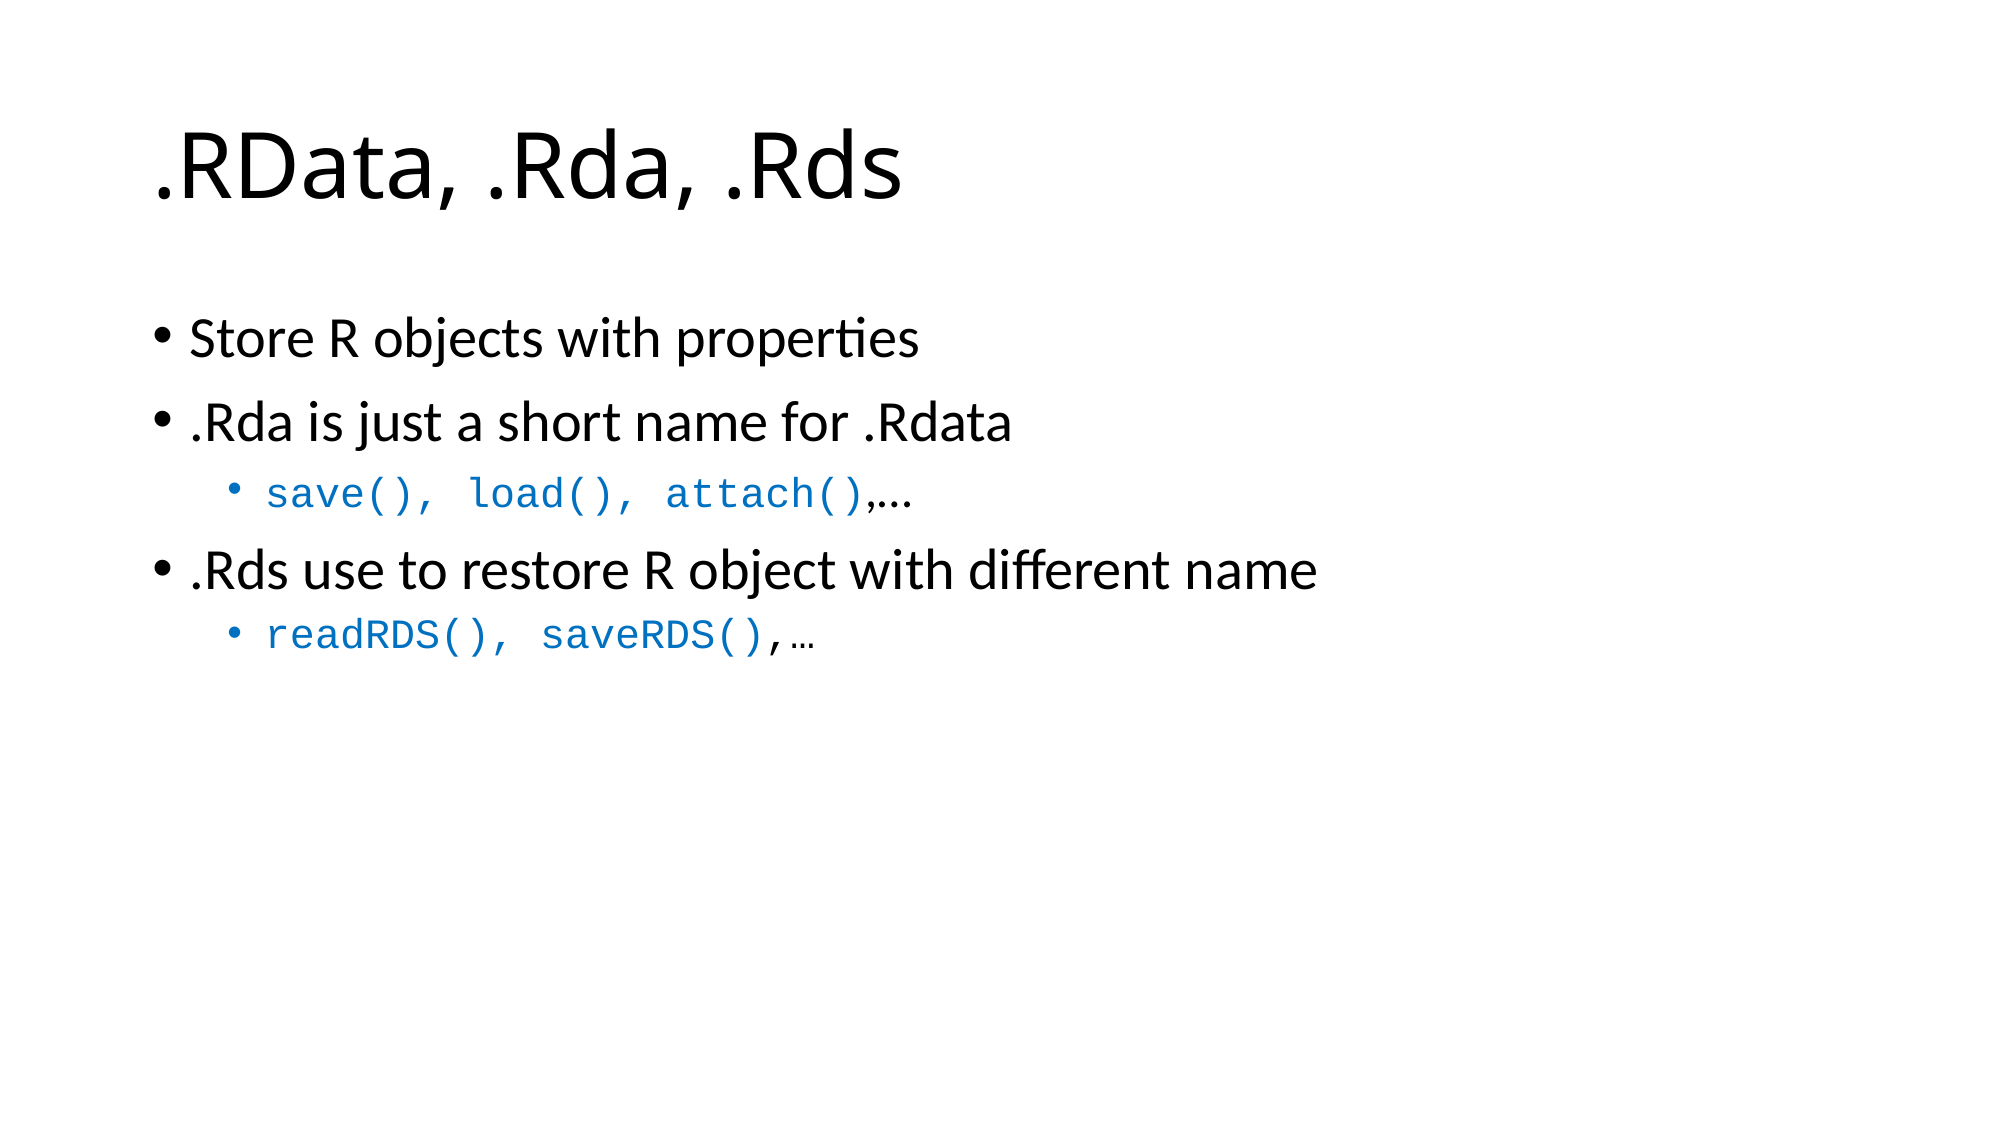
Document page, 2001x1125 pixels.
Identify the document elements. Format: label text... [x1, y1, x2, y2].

title .RData, .Rda, .Rds [137, 59, 1863, 278]
list Store R objects with properties .Rda is just a short name for .Rdata save(), load(), attach(),… .Rds use to restore R object with different name readRDS(), saveRDS(),… [137, 299, 1863, 1014]
